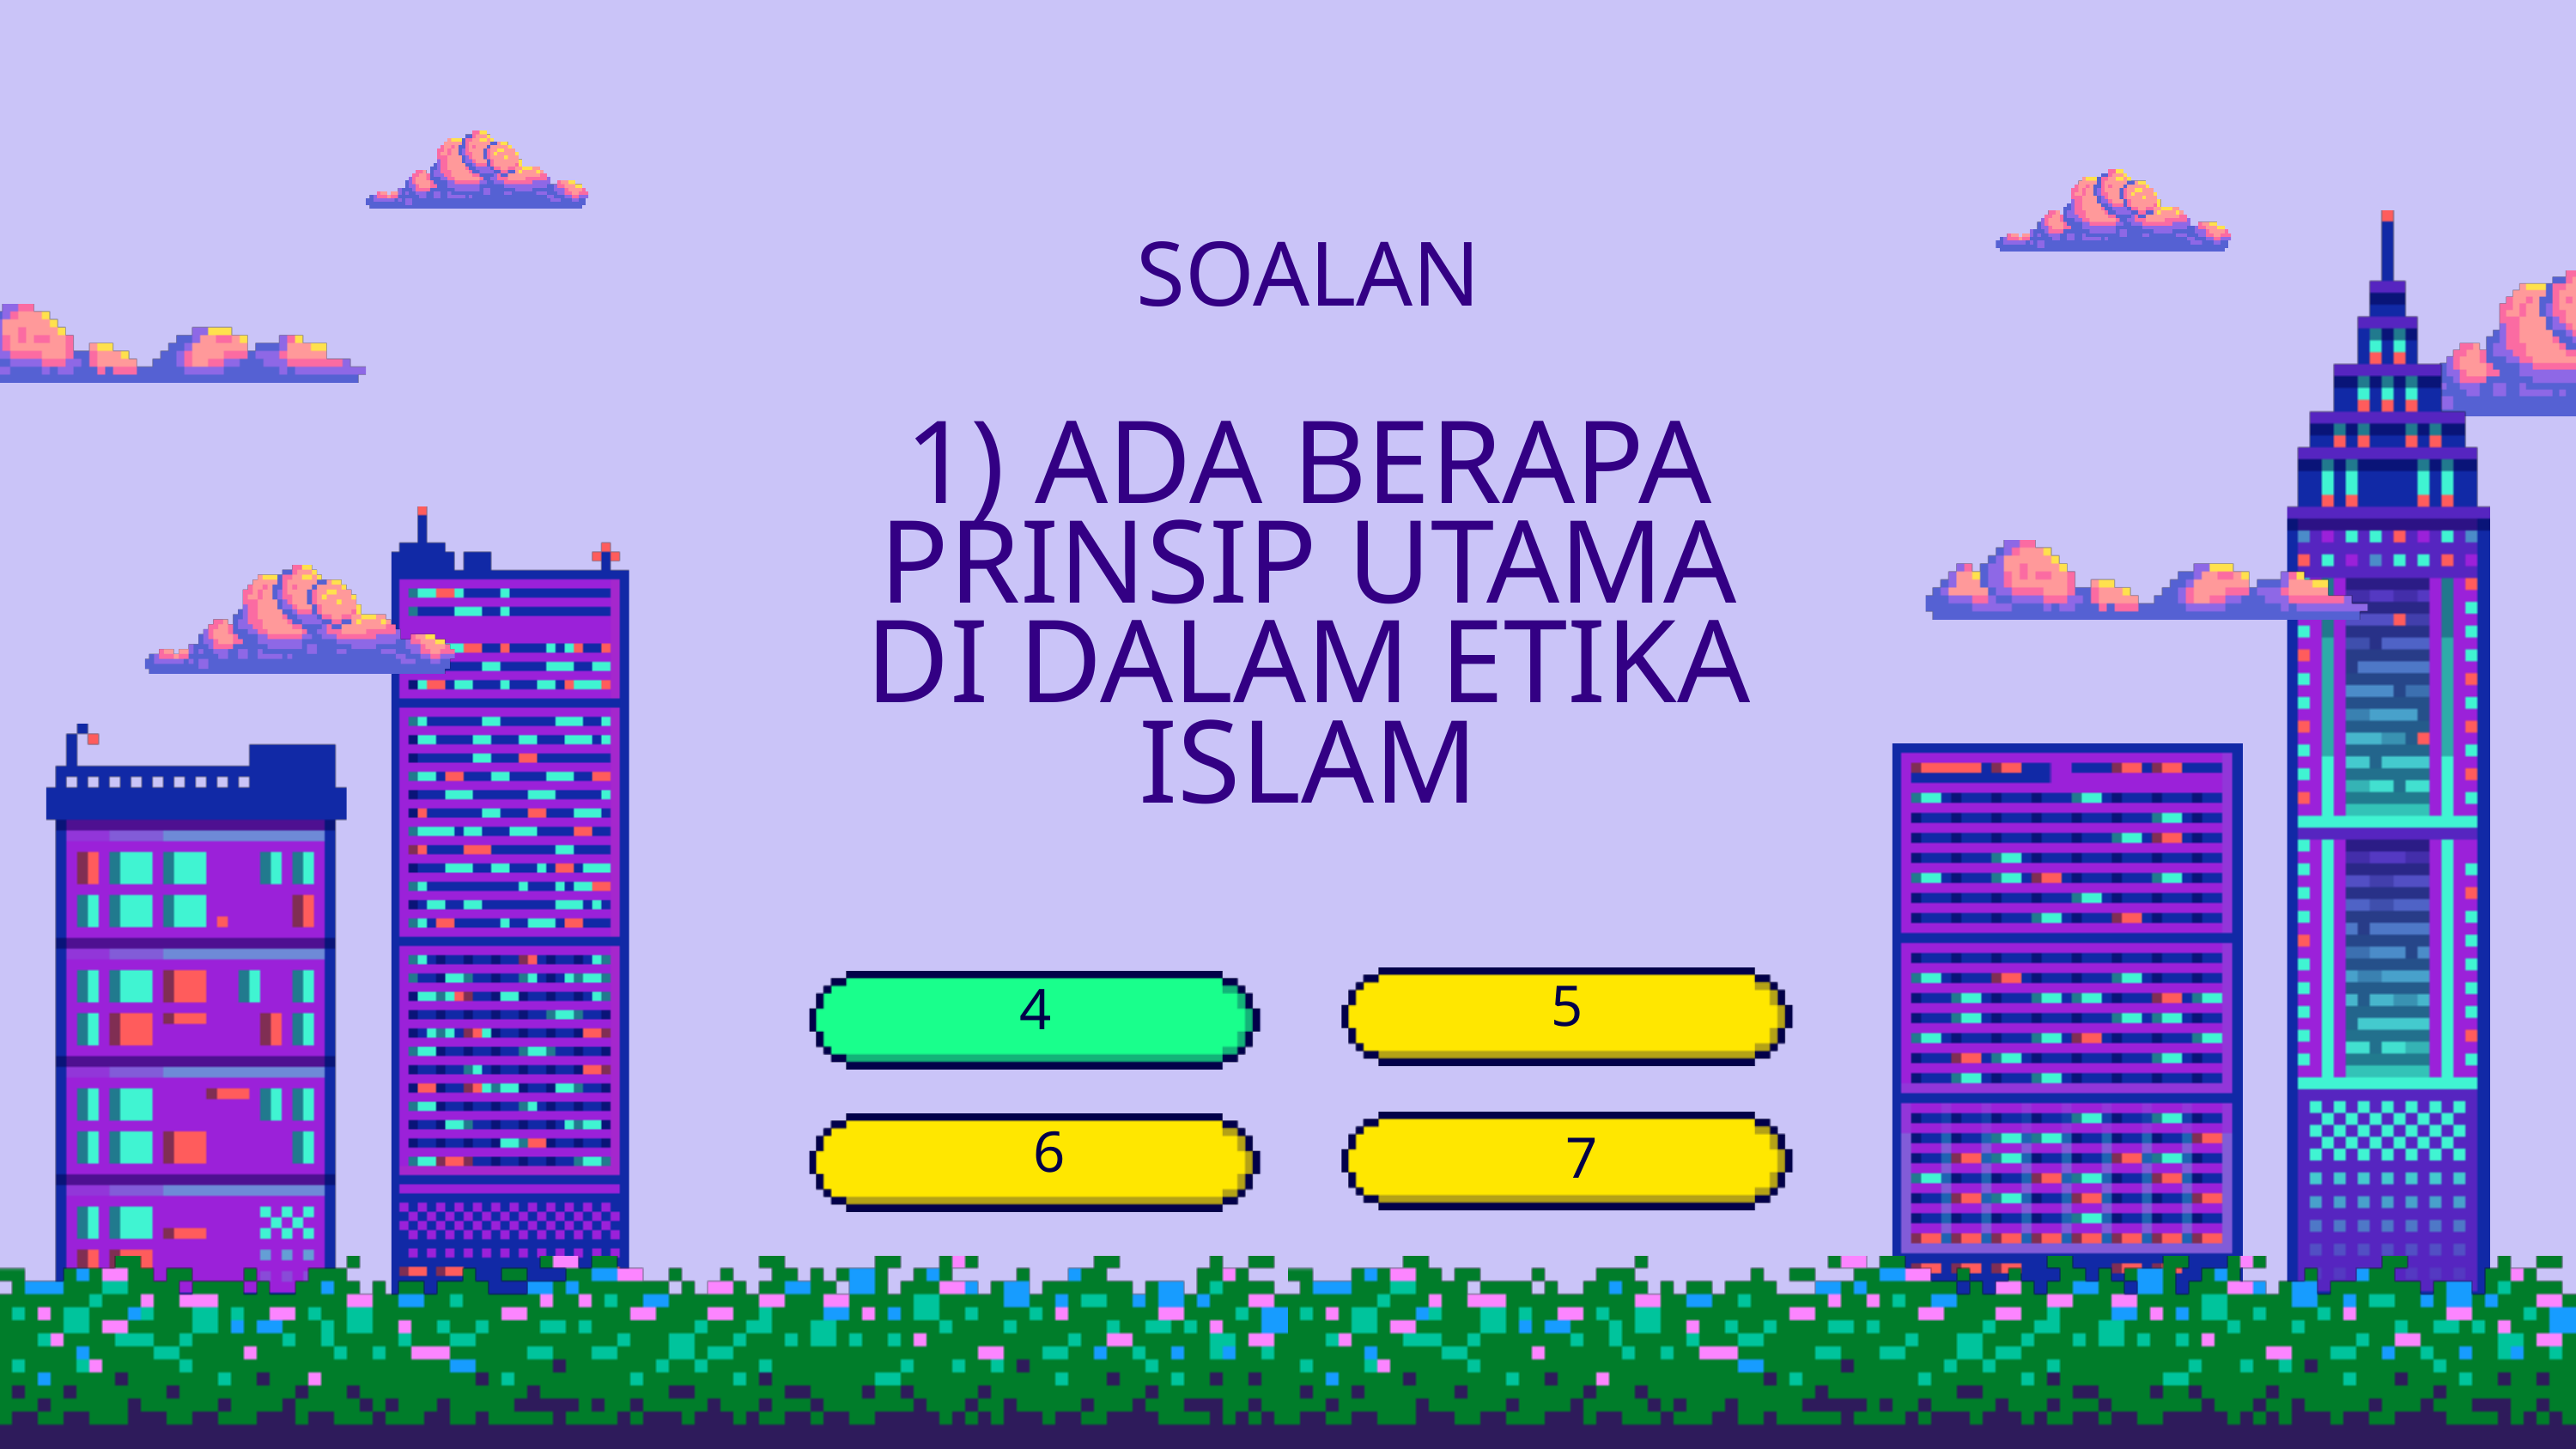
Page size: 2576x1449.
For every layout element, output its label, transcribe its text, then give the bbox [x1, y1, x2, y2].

text_box [391, 506, 629, 1254]
text_box [809, 1184, 1261, 1212]
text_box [0, 1256, 2576, 1449]
text_box [1341, 967, 1794, 988]
text_box [1996, 169, 2232, 252]
text_box [144, 565, 455, 674]
text_box [366, 130, 589, 209]
text_box [809, 1041, 1261, 1070]
text_box 4 [776, 991, 1295, 1041]
text_box [1341, 1190, 1794, 1210]
text_box [809, 971, 1261, 991]
text_box [1892, 743, 2244, 1254]
text_box SOALAN [776, 246, 1841, 324]
text_box 5 [1309, 988, 1827, 1038]
text_box 1) ADA BERAPA PRINSIP UTAMA DI DALAM ETIKA ISLAM [811, 427, 1807, 925]
text_box [1341, 1112, 1794, 1140]
text_box [809, 1113, 1261, 1134]
text_box [1341, 1038, 1794, 1066]
text_box 6 [791, 1134, 1309, 1184]
text_box [2287, 210, 2490, 1254]
text_box [0, 304, 367, 383]
text_box [2490, 270, 2576, 416]
text_box [46, 724, 347, 1254]
text_box [1925, 540, 2368, 620]
text_box 7 [1322, 1140, 1841, 1190]
